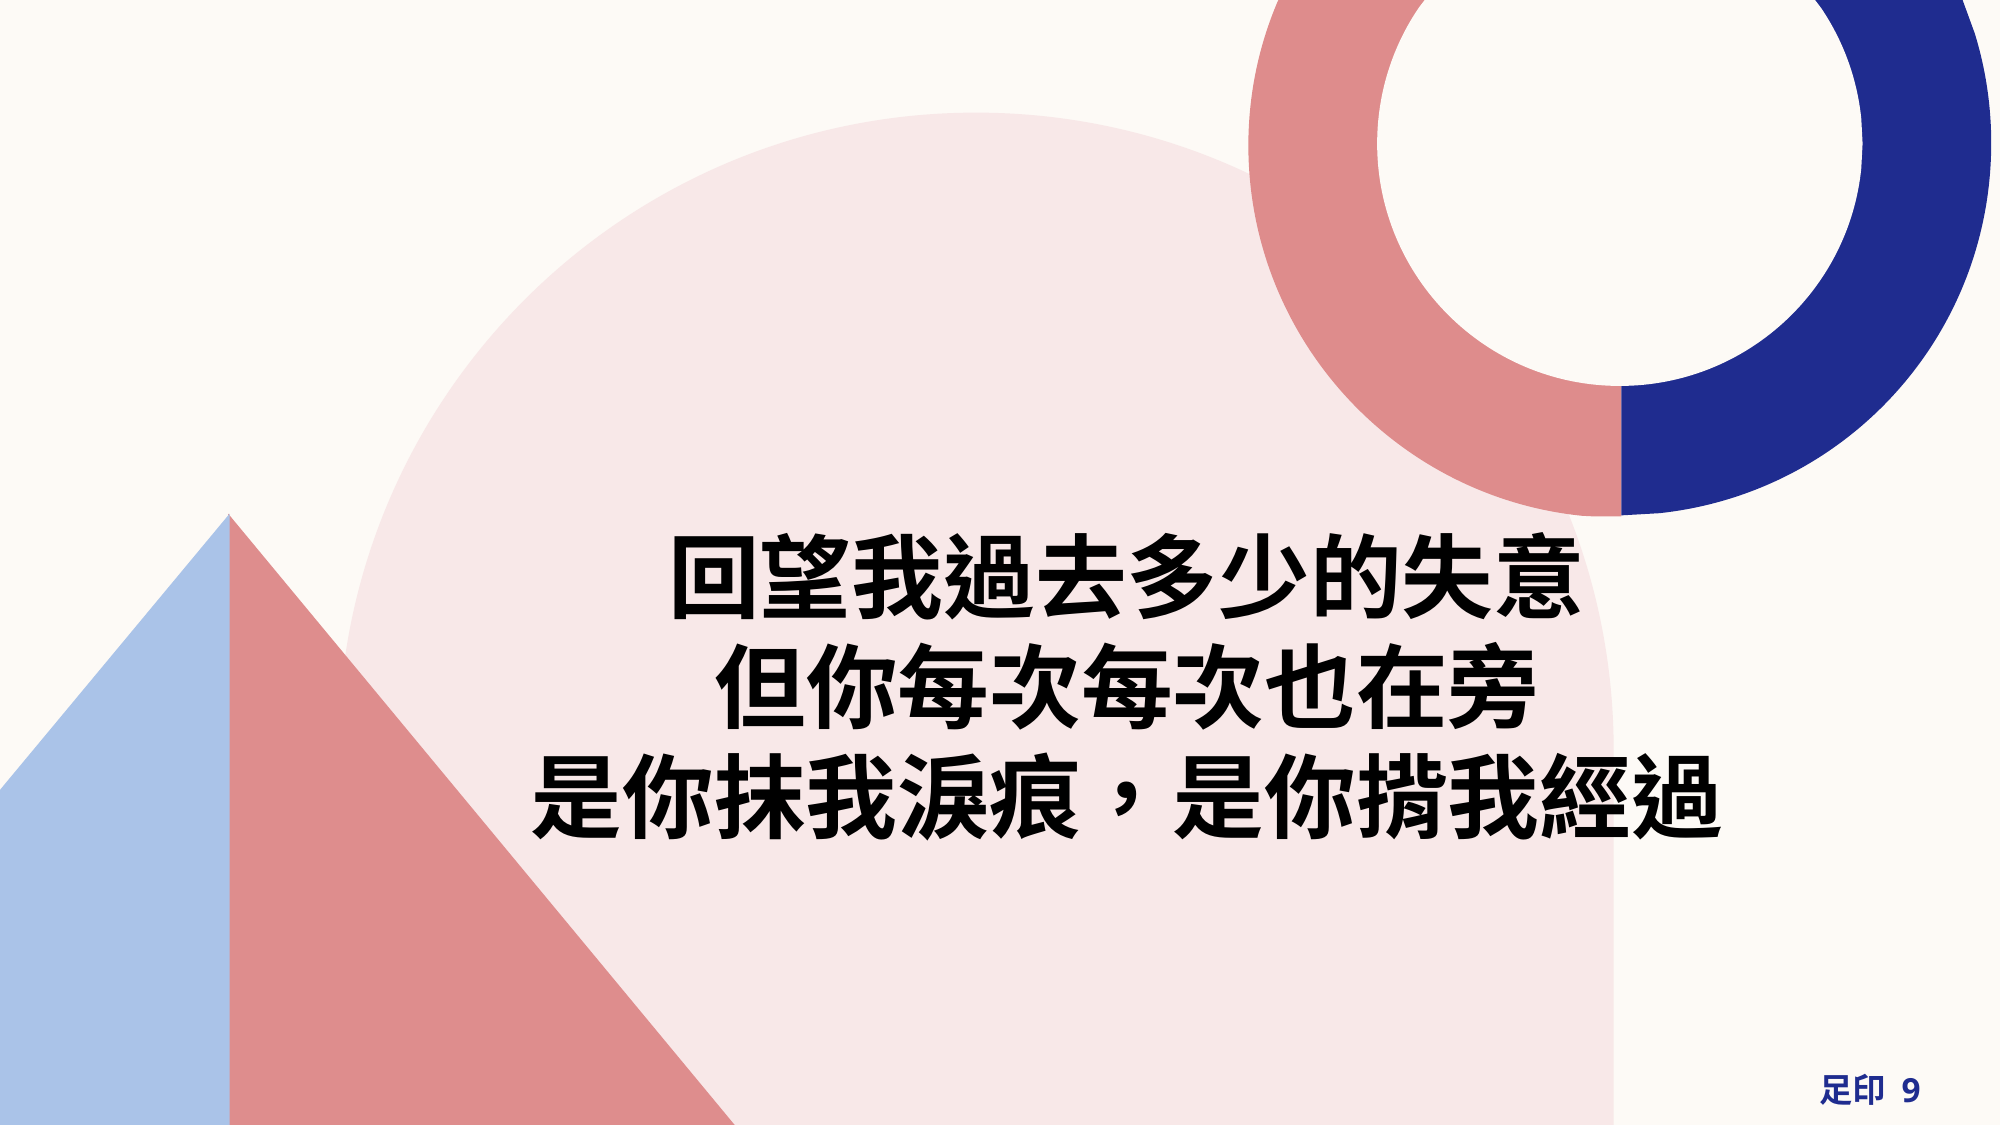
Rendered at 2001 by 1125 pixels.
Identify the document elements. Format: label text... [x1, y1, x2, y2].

list 回望我過去多少的失意 但你每次每次也在旁 是你抹我淚痕，是你揹我經過 [276, 519, 1978, 1043]
title 足印 9 [1345, 1061, 2000, 1125]
